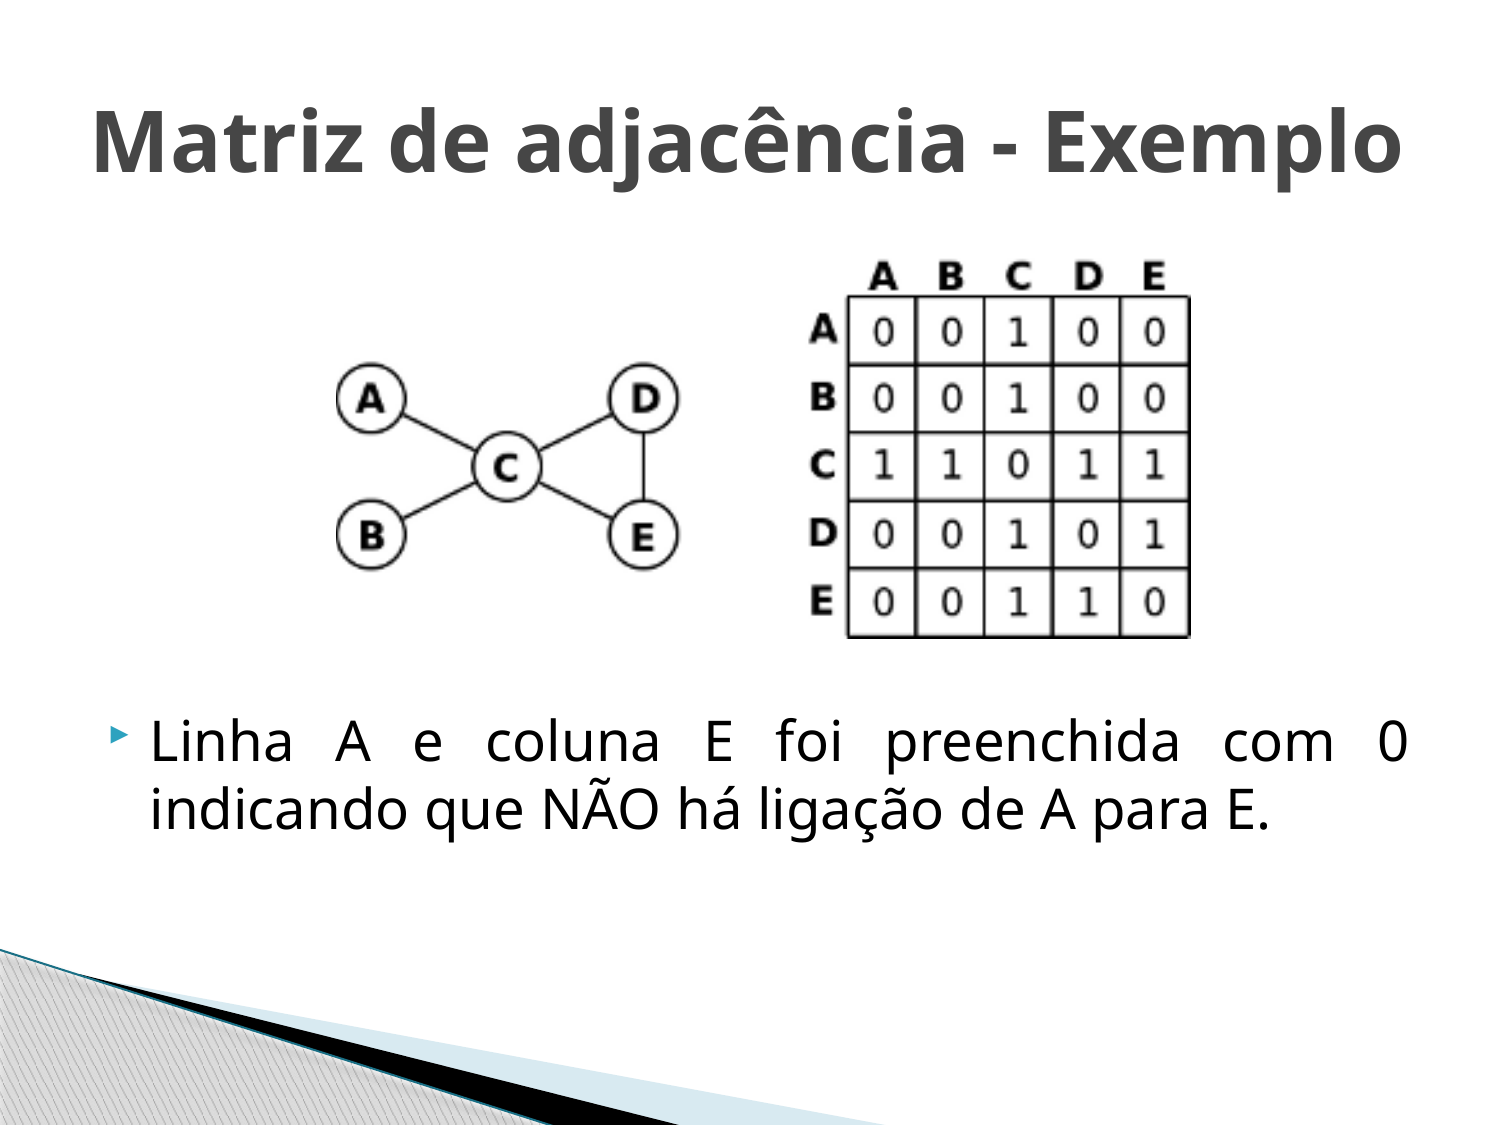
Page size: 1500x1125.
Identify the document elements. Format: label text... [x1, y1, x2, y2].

list Linha A e coluna E foi preenchida com 0 indicando que NÃO há ligação de A para E. [75, 243, 1425, 986]
picture [336, 255, 1191, 639]
title Matriz de adjacência - Exemplo [75, 45, 1425, 233]
